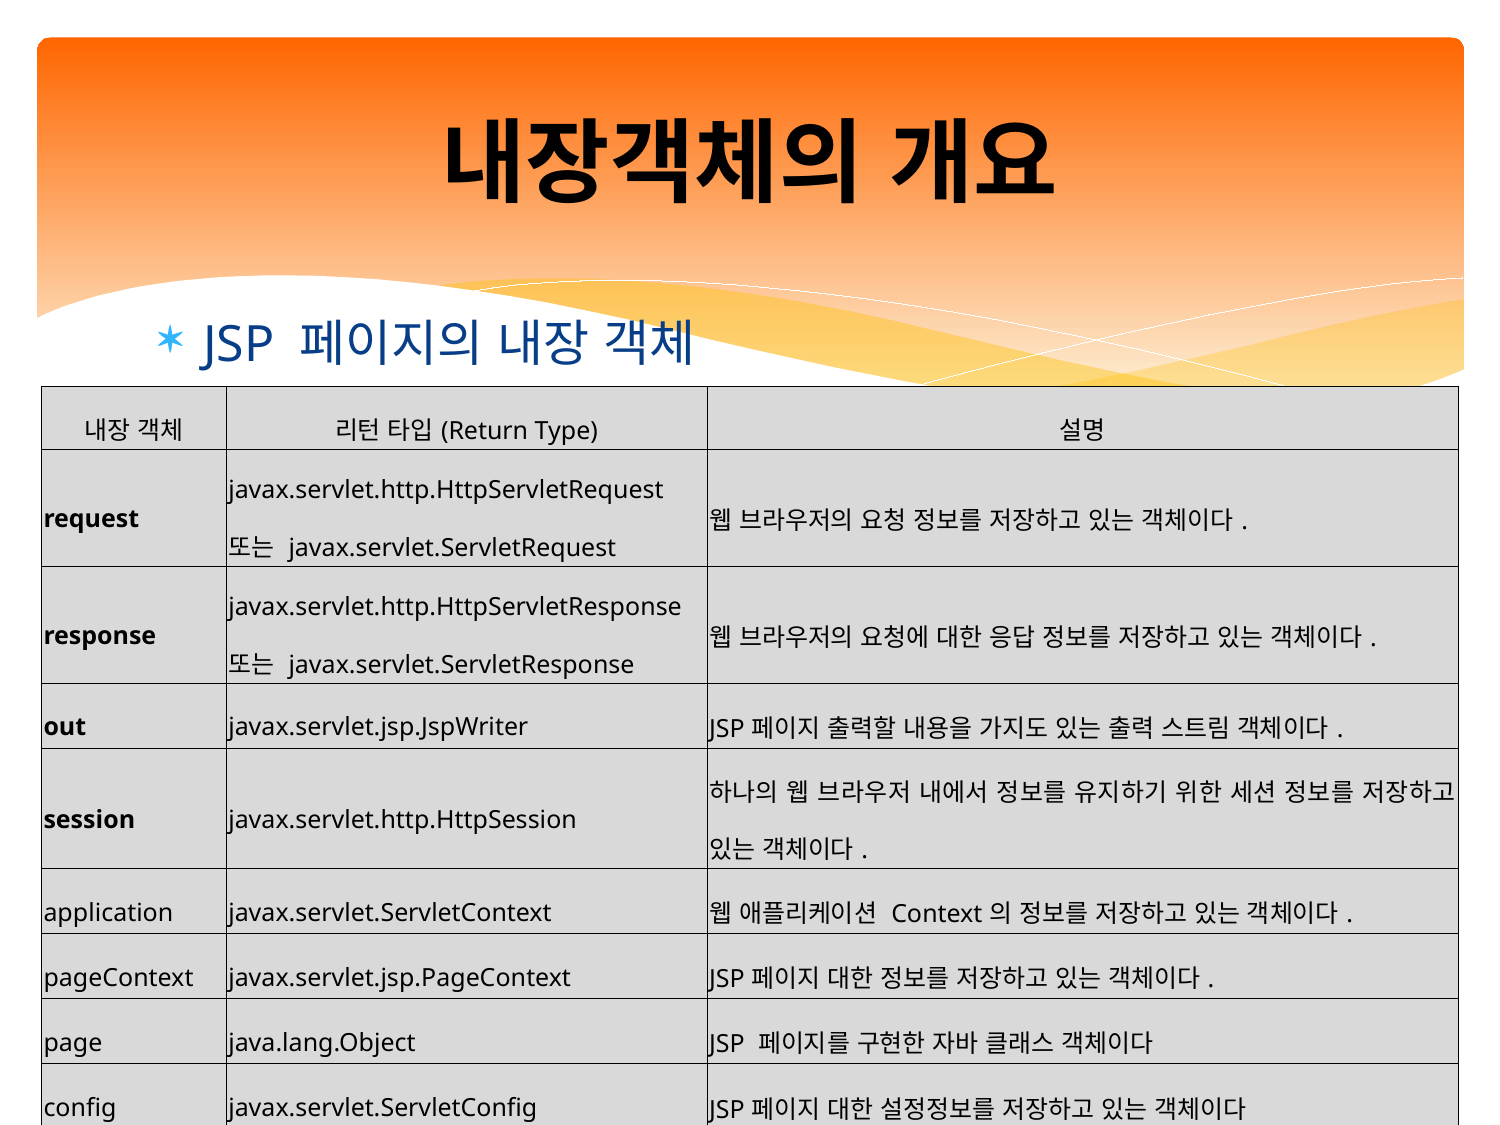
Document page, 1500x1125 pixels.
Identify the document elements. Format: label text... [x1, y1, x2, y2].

text_box [0, 0, 1500, 75]
table_cell javax.servlet.http.HttpSession [227, 749, 707, 868]
table_cell JSP페이지 대한 정보를 저장하고 있는 객체이다. [708, 934, 1458, 998]
table_cell JSP페이지 출력할 내용을 가지도 있는 출력 스트림 객체이다. [708, 684, 1458, 748]
table_cell out [42, 684, 226, 748]
table_cell pageContext [42, 934, 226, 998]
table_cell application [42, 869, 226, 933]
table_cell session [42, 749, 226, 868]
table_cell 웹 애플리케이션 Context의 정보를 저장하고 있는 객체이다. [708, 869, 1458, 933]
title 내장객체의 개요 [75, 75, 1425, 261]
table_cell javax.servlet.jsp.JspWriter [227, 684, 707, 748]
table_header 리턴 타입(Return Type) [227, 387, 707, 449]
table_cell 하나의 웹 브라우저 내에서 정보를 유지하기 위한 세션 정보를 저장하고 있는 객체이다. [708, 749, 1458, 868]
table_cell JSP 페이지를 구현한 자바 클래스 객체이다 [708, 999, 1458, 1063]
table_cell javax.servlet.ServletContext [227, 869, 707, 933]
list JSP 페이지의 내장 객체 [143, 303, 1359, 386]
table_cell javax.servlet.ServletConfig [227, 1064, 707, 1125]
table_header 내장 객체 [42, 387, 226, 449]
table_cell 웹 브라우저의 요청에 대한 응답 정보를 저장하고 있는 객체이다. [708, 567, 1458, 683]
table_header 설명 [708, 387, 1458, 449]
table_cell java.lang.Object [227, 999, 707, 1063]
table_cell 웹 브라우저의 요청 정보를 저장하고 있는 객체이다. [708, 450, 1458, 566]
table_cell javax.servlet.http.HttpServletRequest 또는 javax.servlet.ServletRequest [227, 450, 707, 566]
table_cell JSP페이지 대한 설정정보를 저장하고 있는 객체이다 [708, 1064, 1458, 1125]
table_cell config [42, 1064, 226, 1125]
table_cell page [42, 999, 226, 1063]
table_cell request [42, 450, 226, 566]
table_cell javax.servlet.jsp.PageContext [227, 934, 707, 998]
table_cell response [42, 567, 226, 683]
table_cell javax.servlet.http.HttpServletResponse 또는 javax.servlet.ServletResponse [227, 567, 707, 683]
